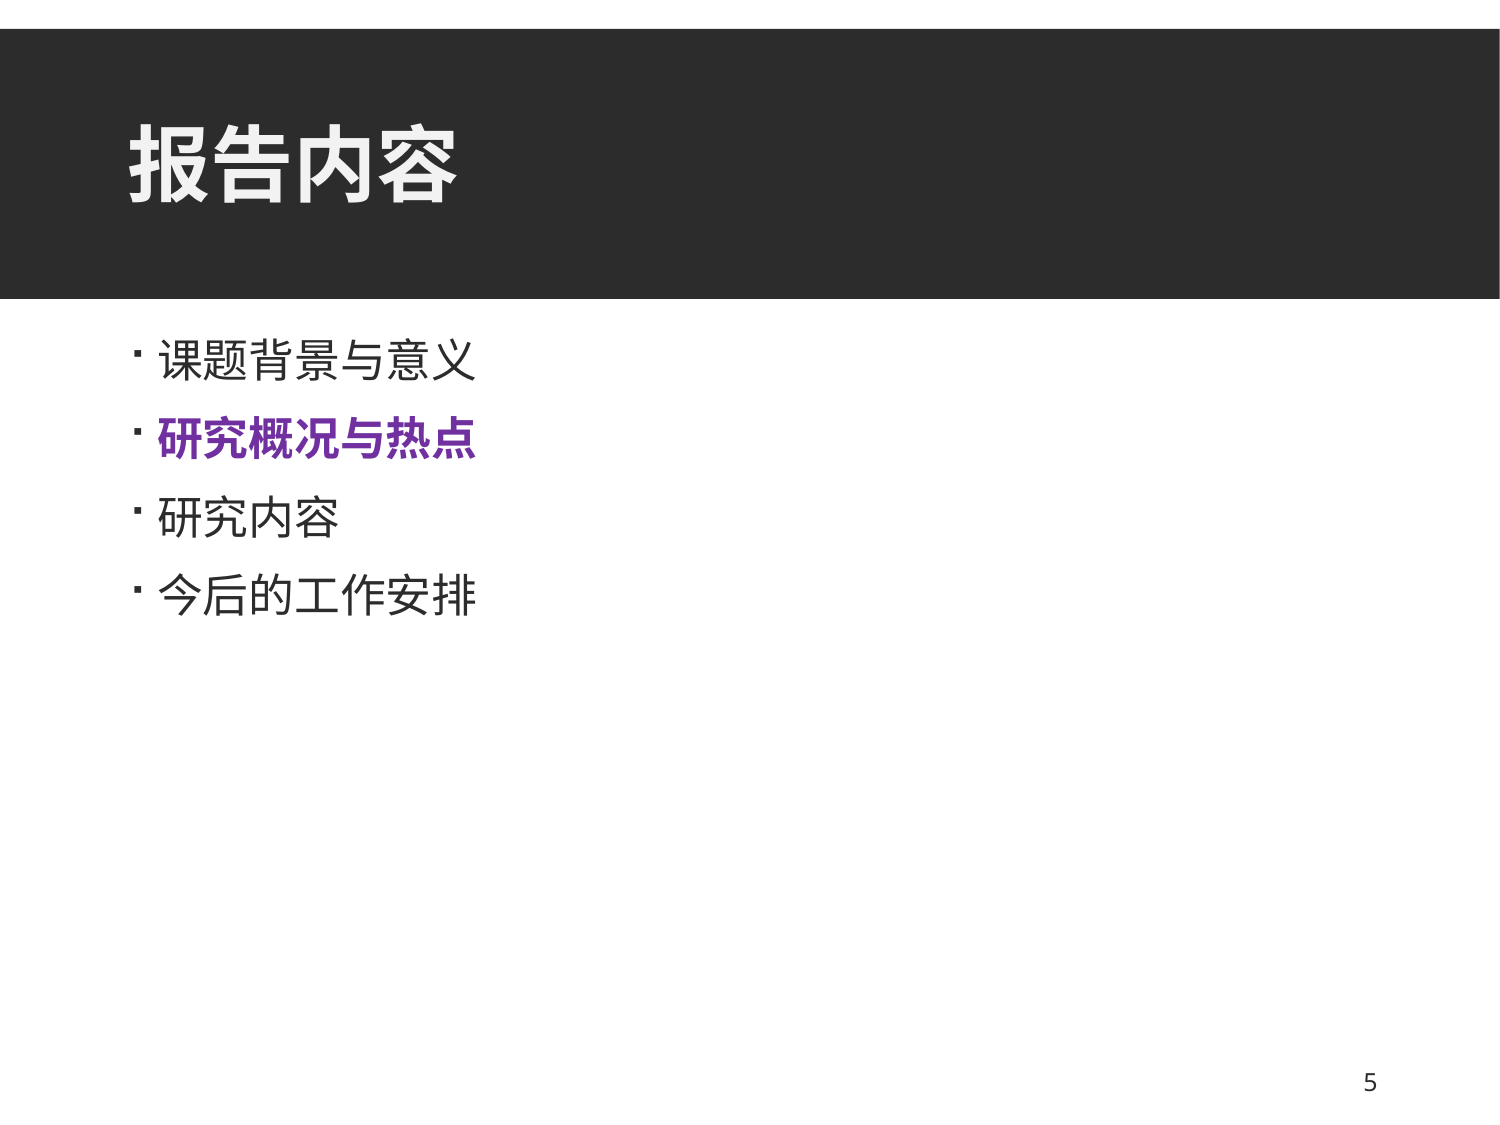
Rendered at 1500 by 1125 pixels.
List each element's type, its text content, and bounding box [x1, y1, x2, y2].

list 课题背景与意义 研究概况与热点 研究内容 今后的工作安排 [112, 329, 1388, 1020]
slide_number 5 [1355, 1053, 1473, 1114]
title 报告内容 [112, 46, 1388, 295]
